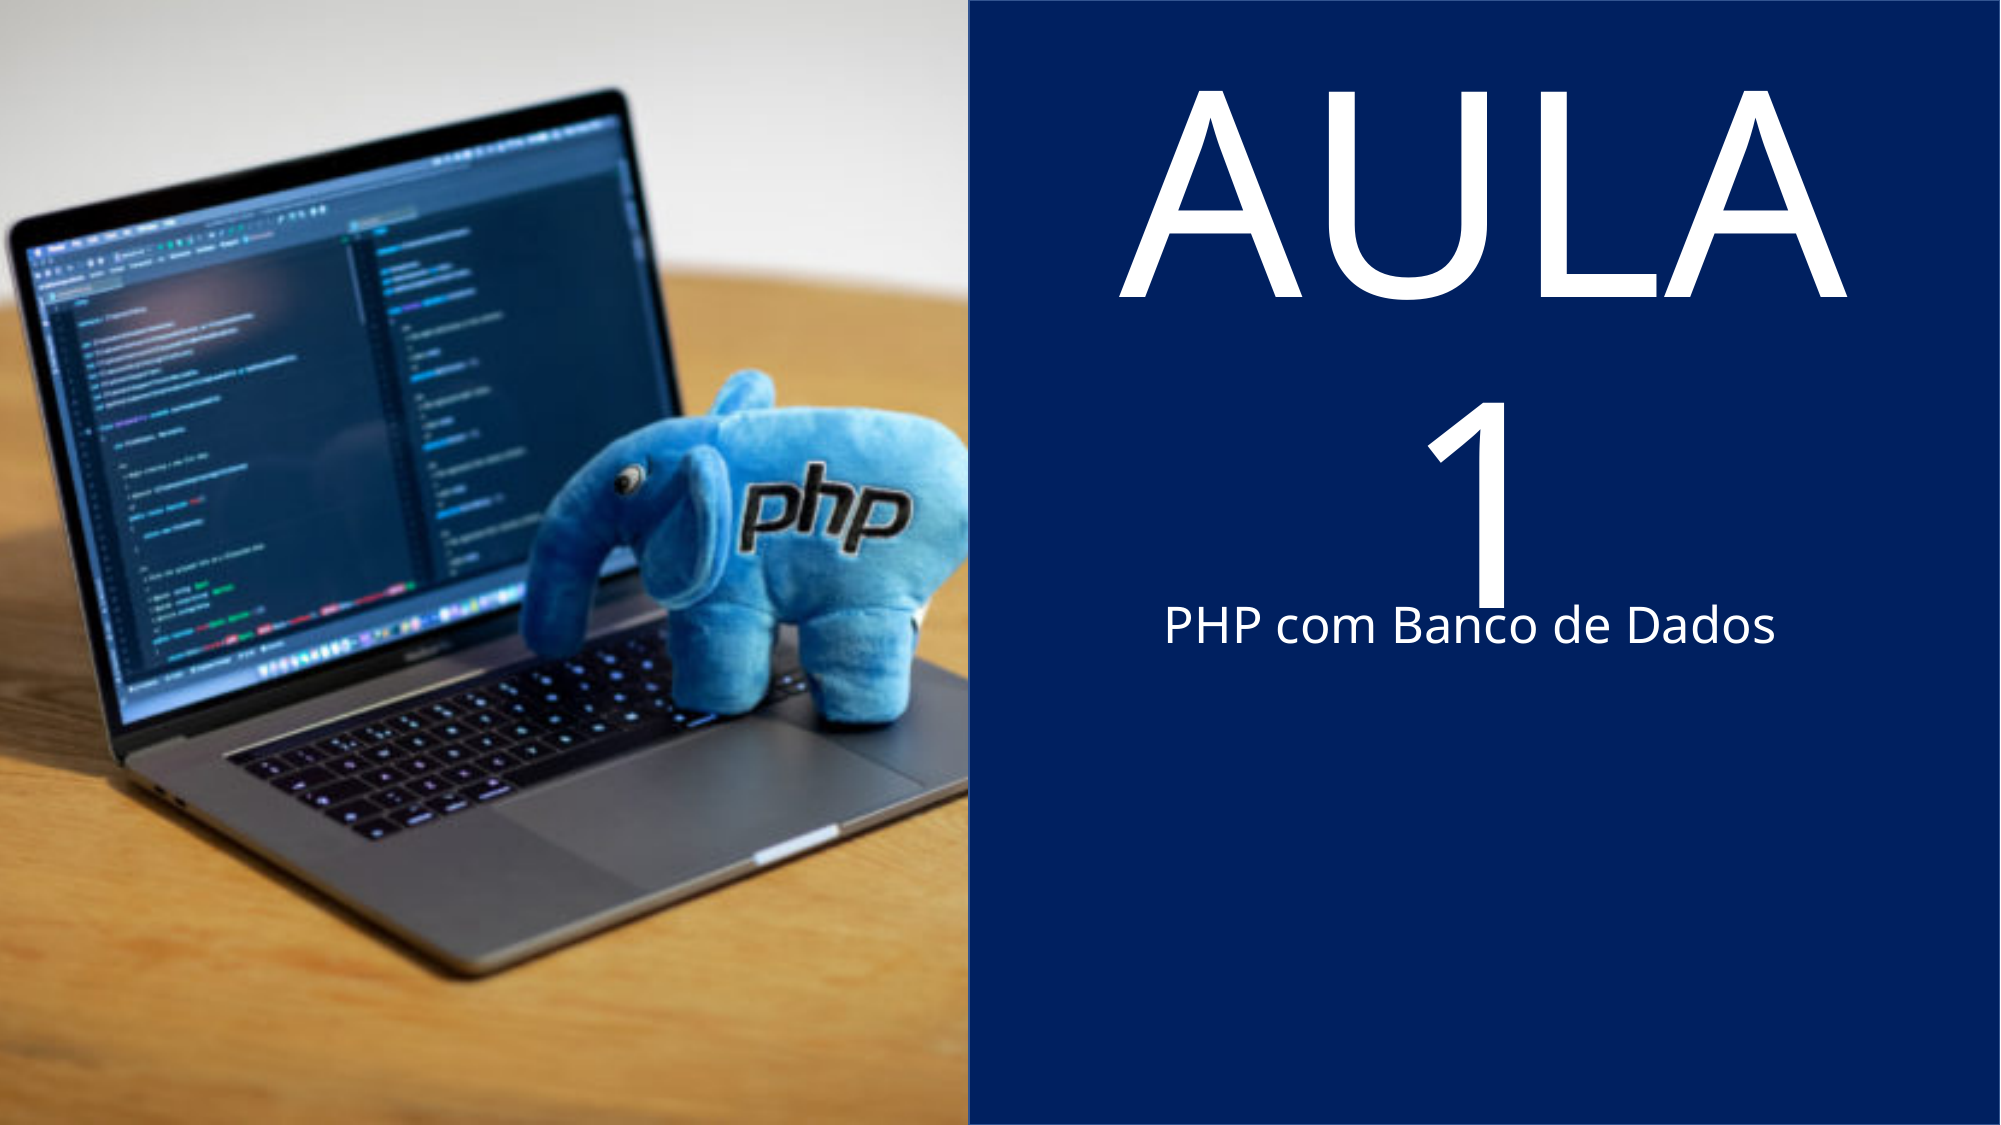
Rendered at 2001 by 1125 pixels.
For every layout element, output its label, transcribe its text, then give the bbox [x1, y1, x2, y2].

title AULA 1 [1150, 507, 1923, 678]
text_box [1150, 0, 2000, 1125]
picture [0, 0, 1150, 1125]
subtitle PHP com Banco de Dados [1150, 592, 1815, 709]
